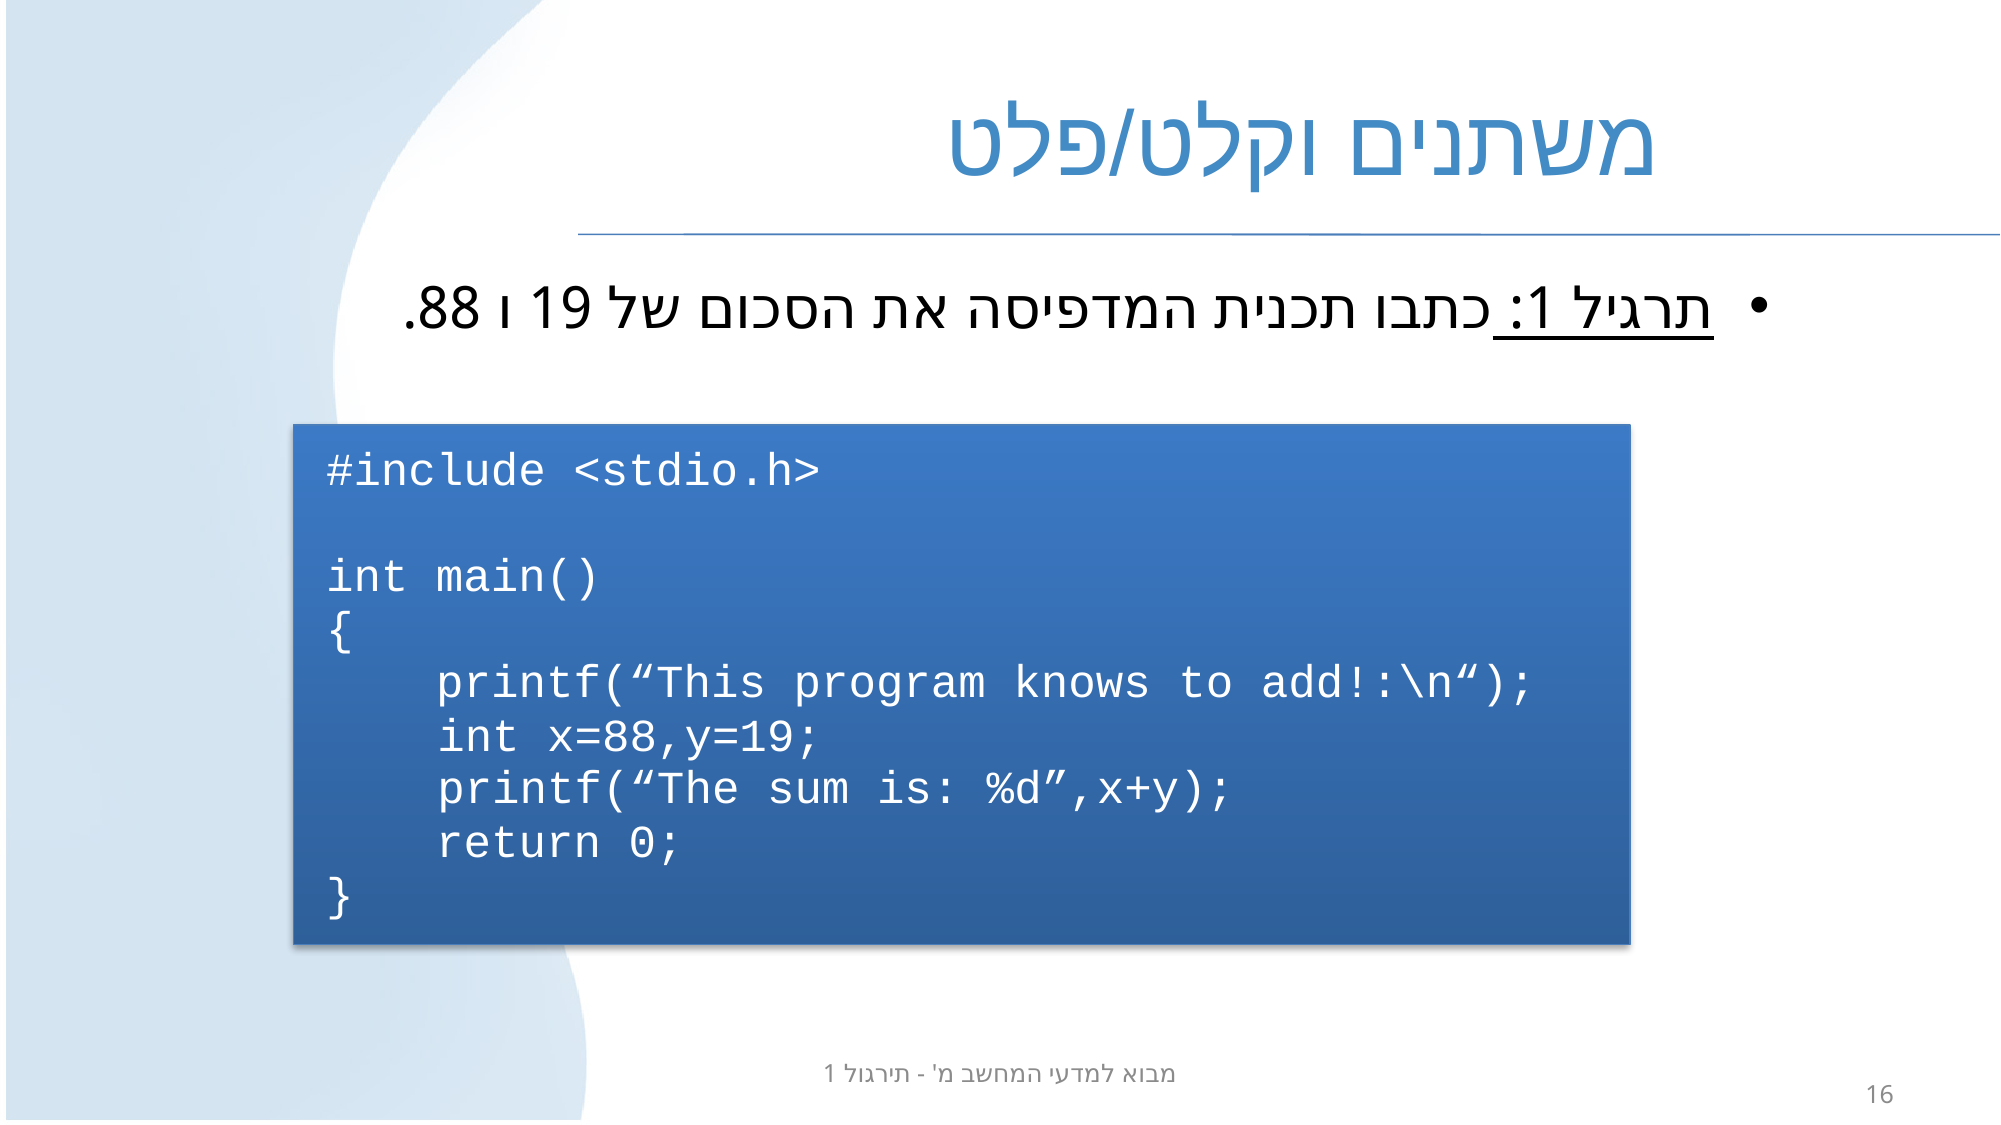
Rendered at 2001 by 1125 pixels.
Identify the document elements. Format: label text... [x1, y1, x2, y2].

slide_number 16 [1442, 1065, 1909, 1125]
list תרגיל 1: כתבו תכנית המדפיסה את הסכום של 19 ו 88. [320, 262, 1785, 556]
footer מבוא למדעי המחשב מ' - תירגול 1 [683, 1042, 1317, 1103]
title משתנים וקלט/פלט [601, 44, 1676, 233]
picture [0, 0, 2001, 1125]
text_box #include <stdio.h> int main() { printf(“This program knows to add!:\n“); int x=88,y=19; printf(“The sum is: %d”,x+y); return 0; } [293, 424, 1631, 945]
